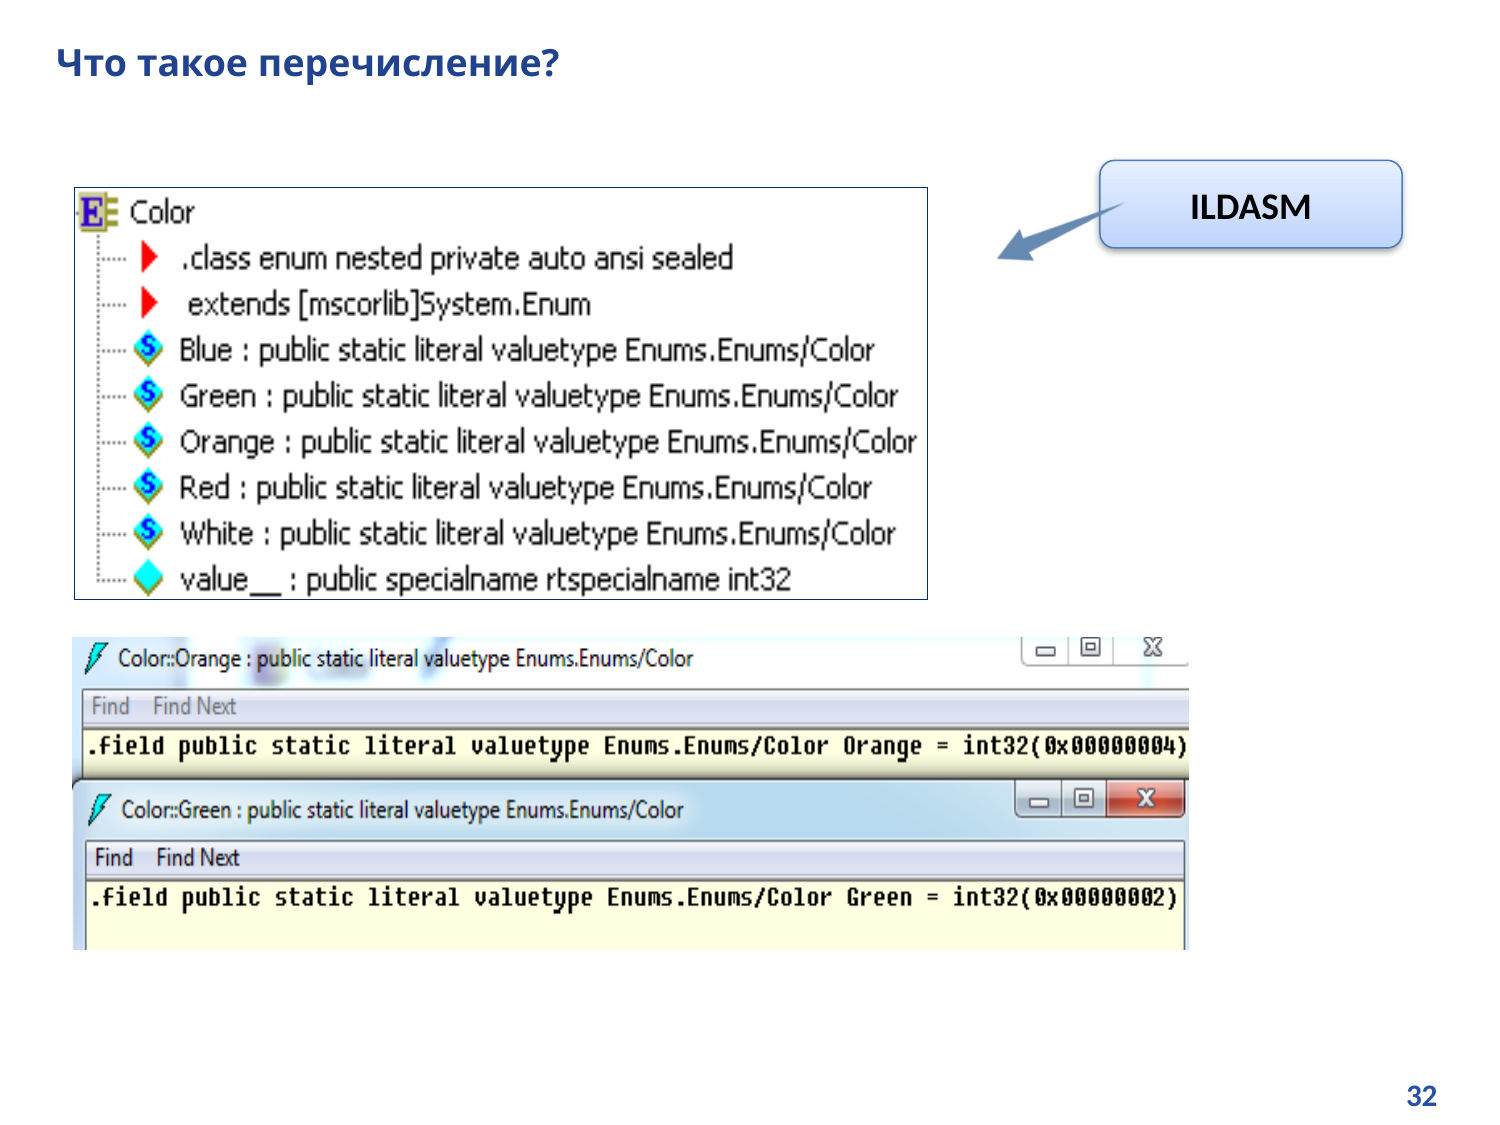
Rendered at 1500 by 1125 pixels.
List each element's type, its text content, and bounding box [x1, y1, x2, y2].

picture [72, 637, 1189, 951]
title Что такое перечисление? [36, 29, 1469, 90]
text_box ILDASM [1099, 159, 1403, 249]
picture [73, 187, 928, 601]
picture [989, 208, 1135, 250]
